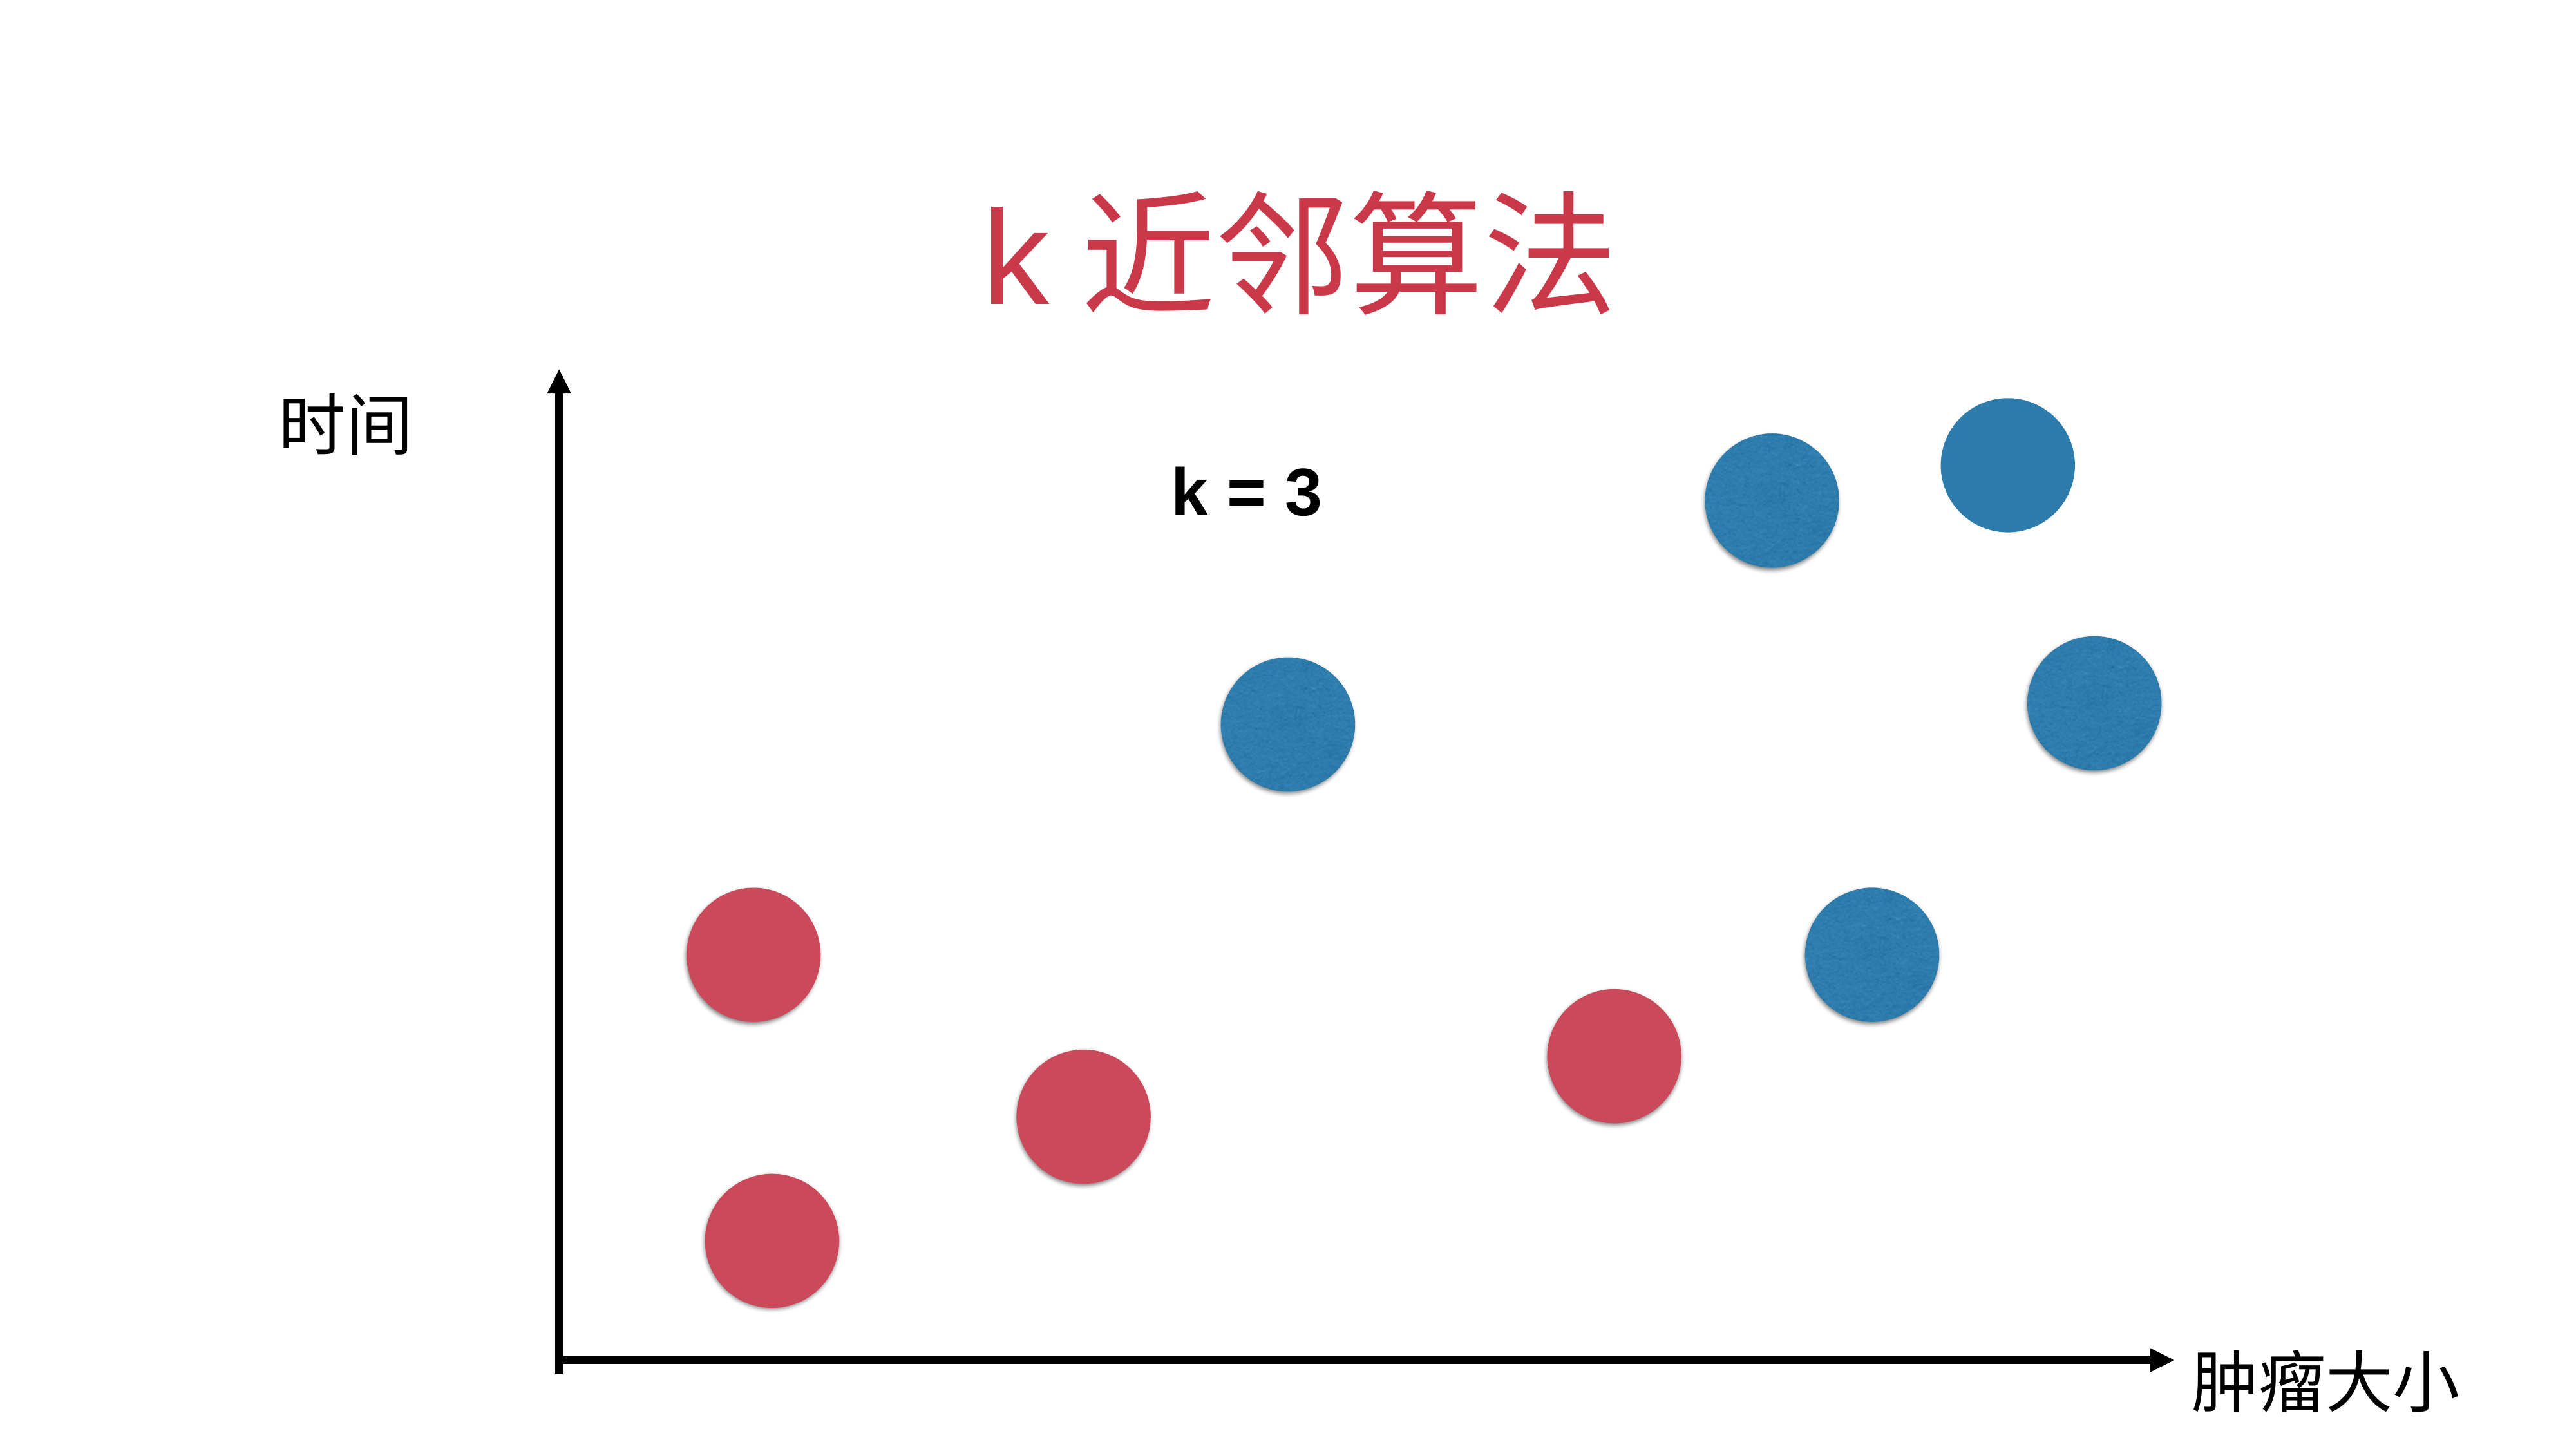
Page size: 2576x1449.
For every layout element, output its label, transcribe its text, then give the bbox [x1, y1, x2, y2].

text_box [1804, 887, 1940, 1022]
text_box [1016, 1049, 1151, 1184]
text_box [1940, 398, 2075, 533]
text_box [705, 1173, 840, 1309]
text_box [686, 887, 821, 1022]
text_box [1705, 433, 1839, 568]
title k近邻算法 [187, 122, 2389, 337]
text_box [2027, 636, 2162, 771]
text_box 时间 [273, 337, 649, 469]
text_box [560, 1356, 2175, 1365]
text_box [1220, 657, 1356, 792]
text_box [1547, 989, 1681, 1124]
text_box 肿瘤大小 [2186, 1294, 2561, 1426]
text_box k = 3 [1166, 442, 1329, 535]
